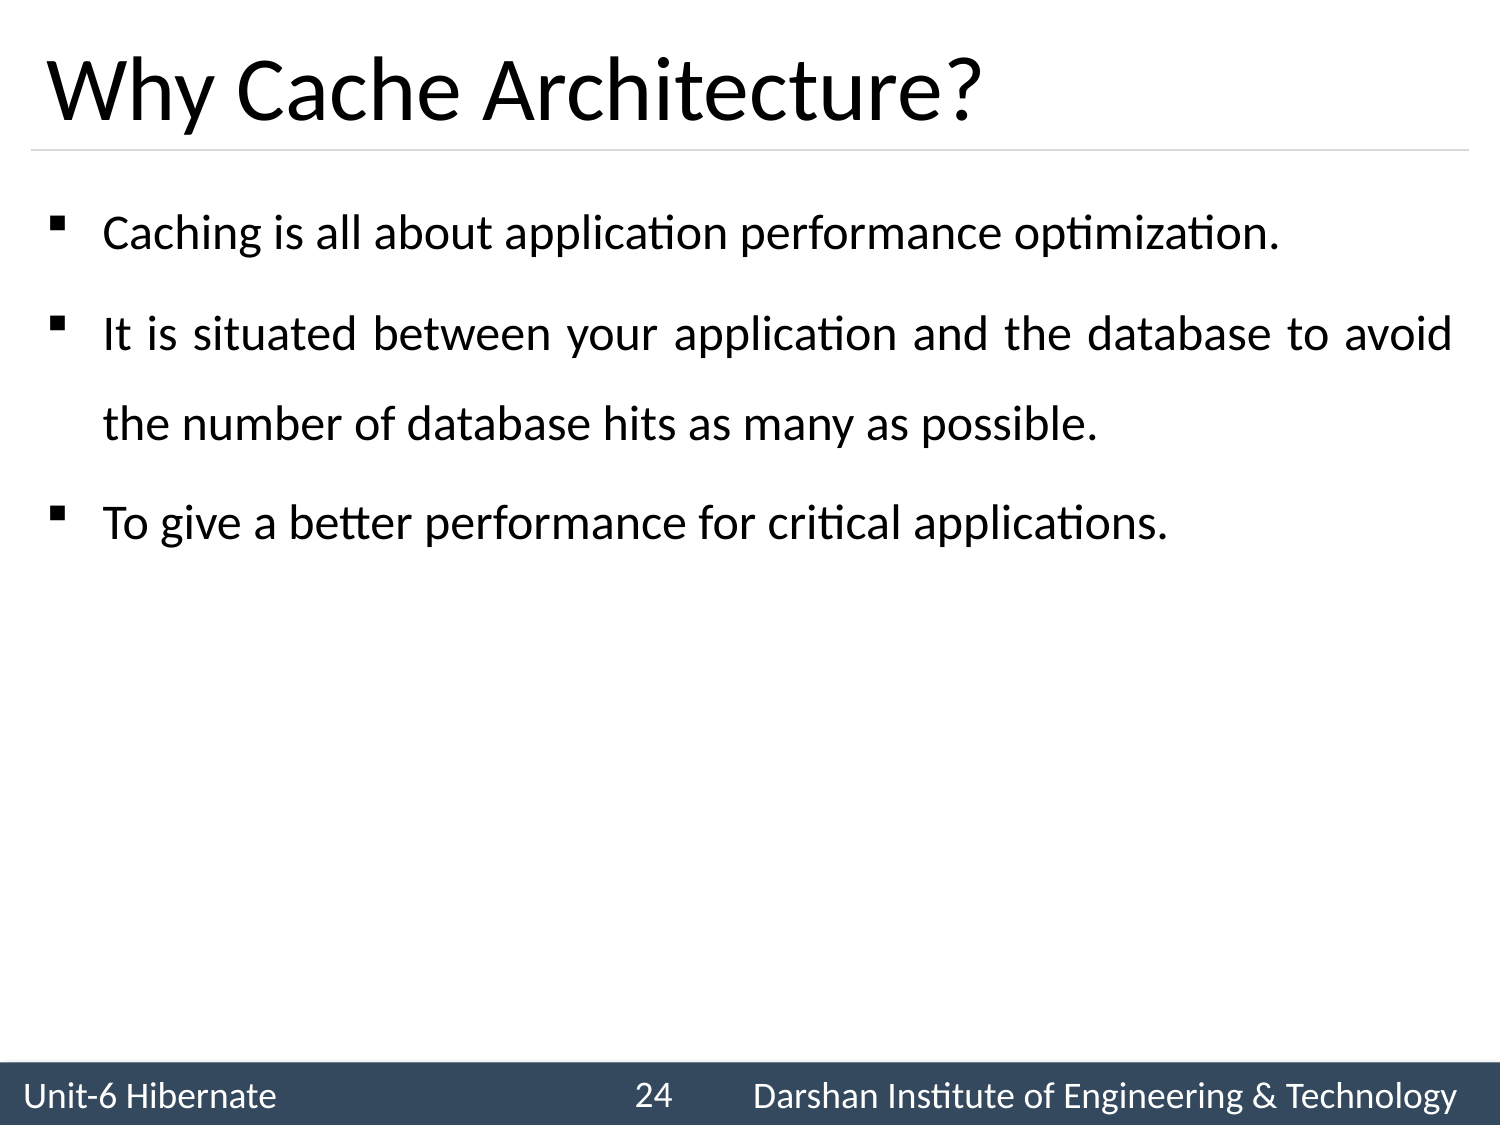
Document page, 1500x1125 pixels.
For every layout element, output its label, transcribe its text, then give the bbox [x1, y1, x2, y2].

slide_number 24 [587, 1062, 688, 1123]
list Caching is all about application performance optimization. It is situated between your application and the database to avoid the number of database hits as many as possible. To give a better performance for critical applications. [31, 162, 1469, 1038]
title Why Cache Architecture? [31, 17, 1469, 150]
